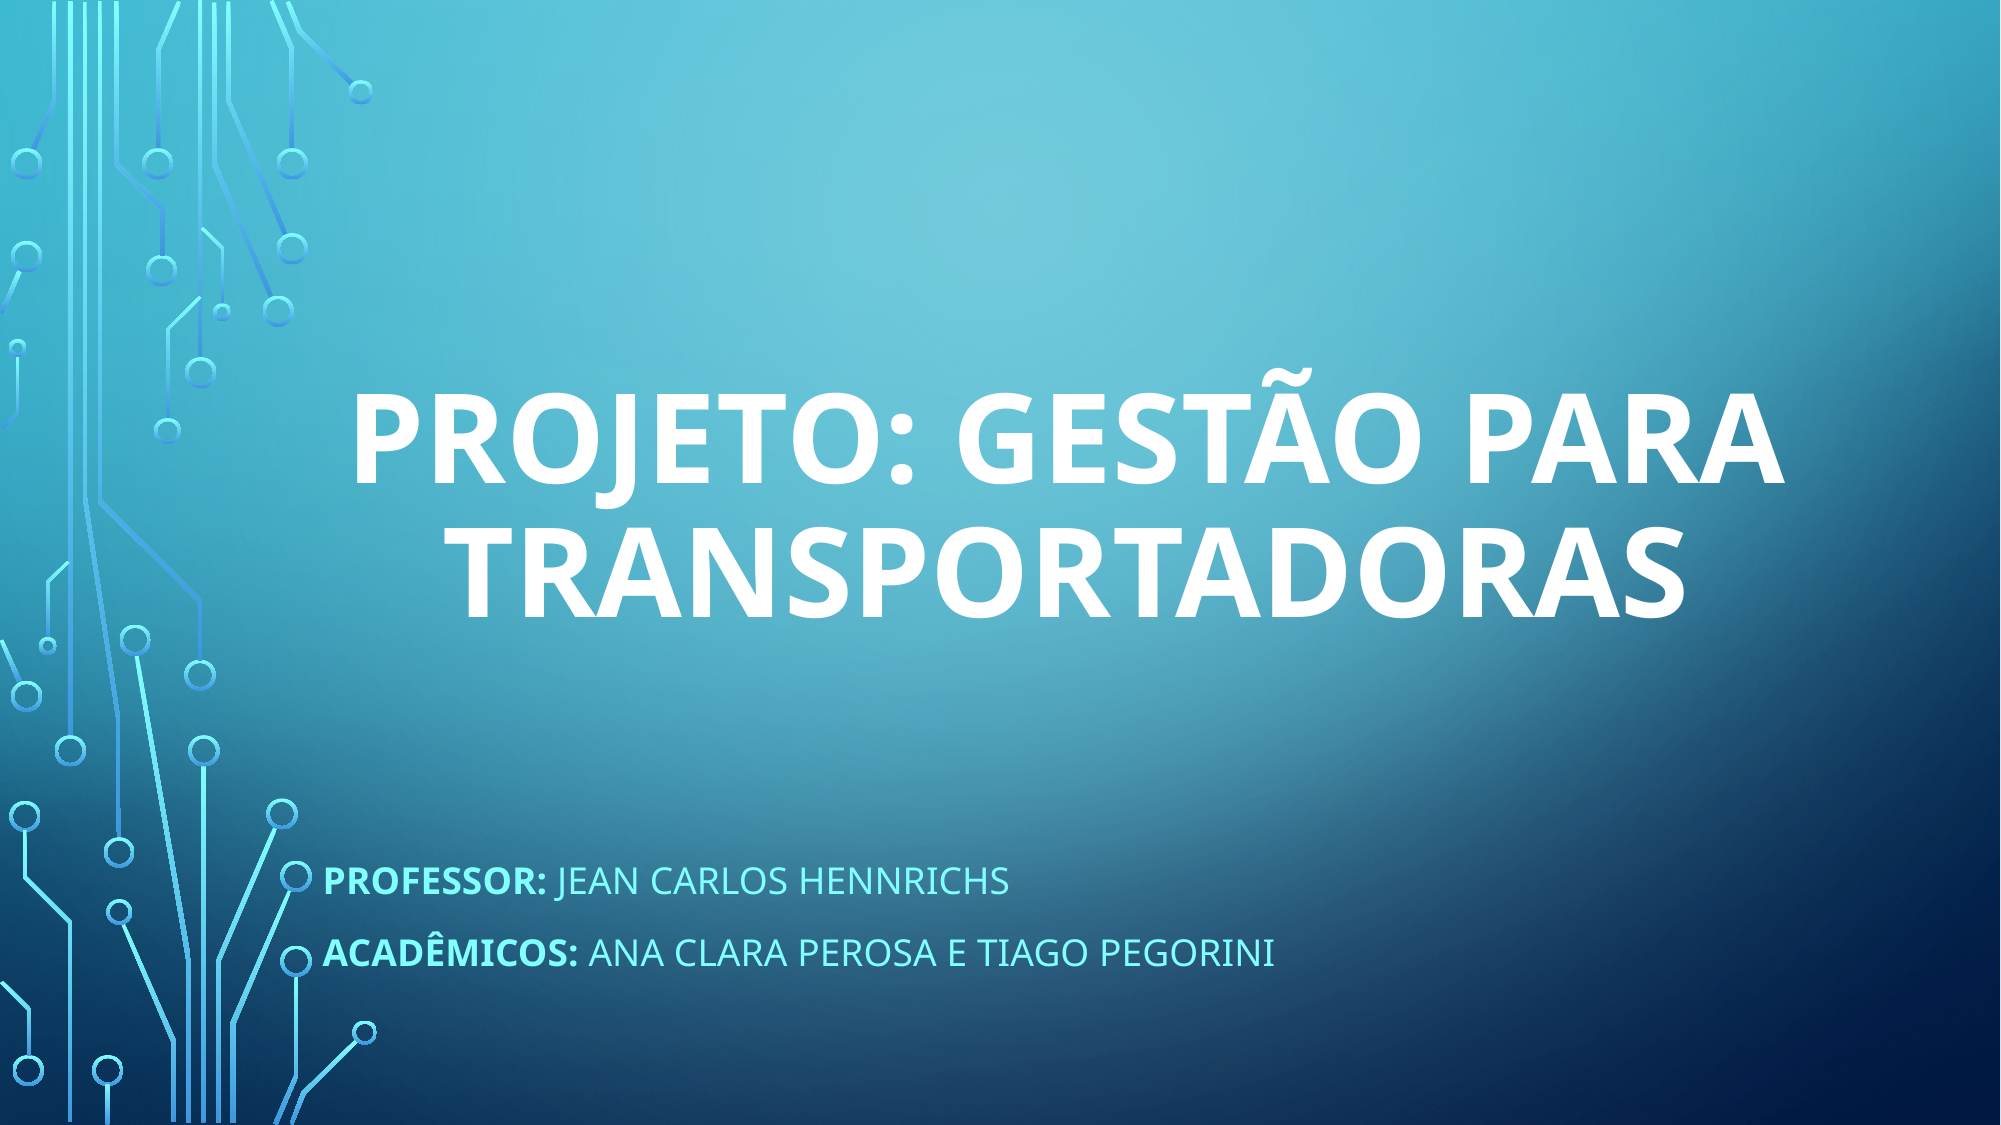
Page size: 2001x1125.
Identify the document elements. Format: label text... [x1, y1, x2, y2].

title Projeto: gestão para transportadoras [307, 184, 1824, 653]
subtitle Professor: Jean carlos hennrichs Acadêmicos: ana clara perosa e tiago pegorini [307, 706, 1750, 983]
